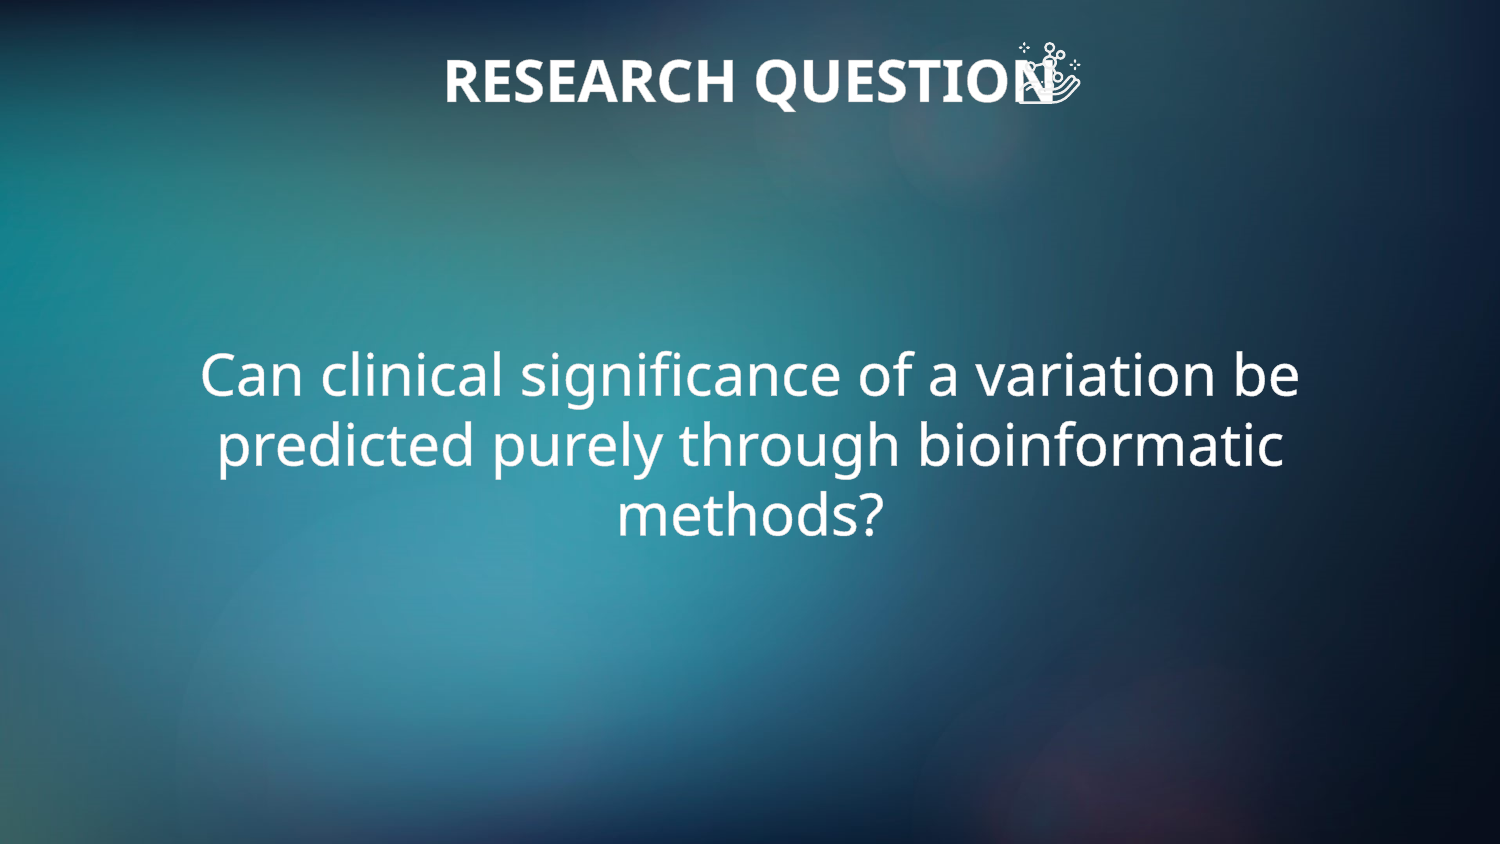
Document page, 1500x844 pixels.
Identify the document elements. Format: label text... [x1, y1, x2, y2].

picture [0, 0, 1500, 844]
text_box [1017, 41, 1083, 105]
text_box Can clinical significance of a variation be predicted purely through bioinformatic methods? [128, 322, 1372, 491]
text_box RESEARCH QUESTION [168, 51, 1332, 129]
